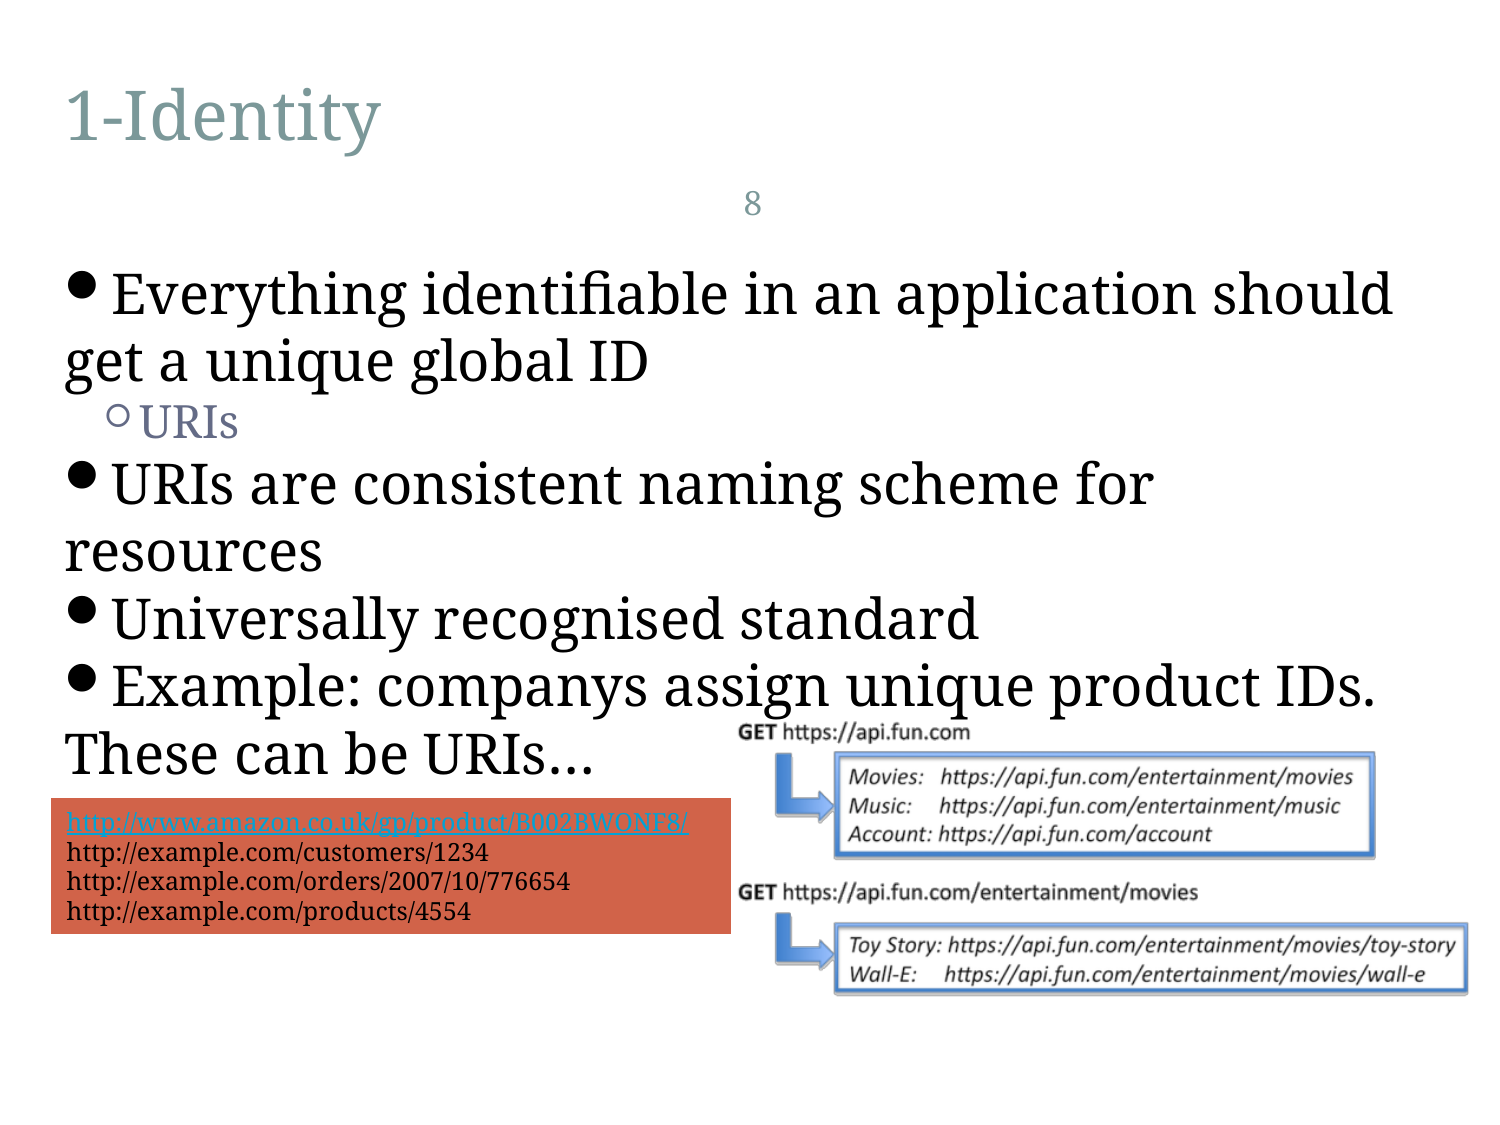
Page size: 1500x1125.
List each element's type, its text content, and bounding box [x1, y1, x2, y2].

text_box 8 [715, 168, 791, 241]
text_box 1-Identity [49, 37, 1450, 162]
picture [732, 718, 1475, 1001]
text_box Everything identifiable in an application should get a unique global ID URIs URIs are consistent naming scheme for resources Universally recognised standard Example: companys assign unique product IDs. These can be URIs… [49, 250, 1445, 1001]
text_box http://www.amazon.co.uk/gp/product/B002BWONF8/ http://example.com/customers/1234 http://example.com/orders/2007/10/776654 http://example.com/products/4554 [51, 798, 727, 934]
